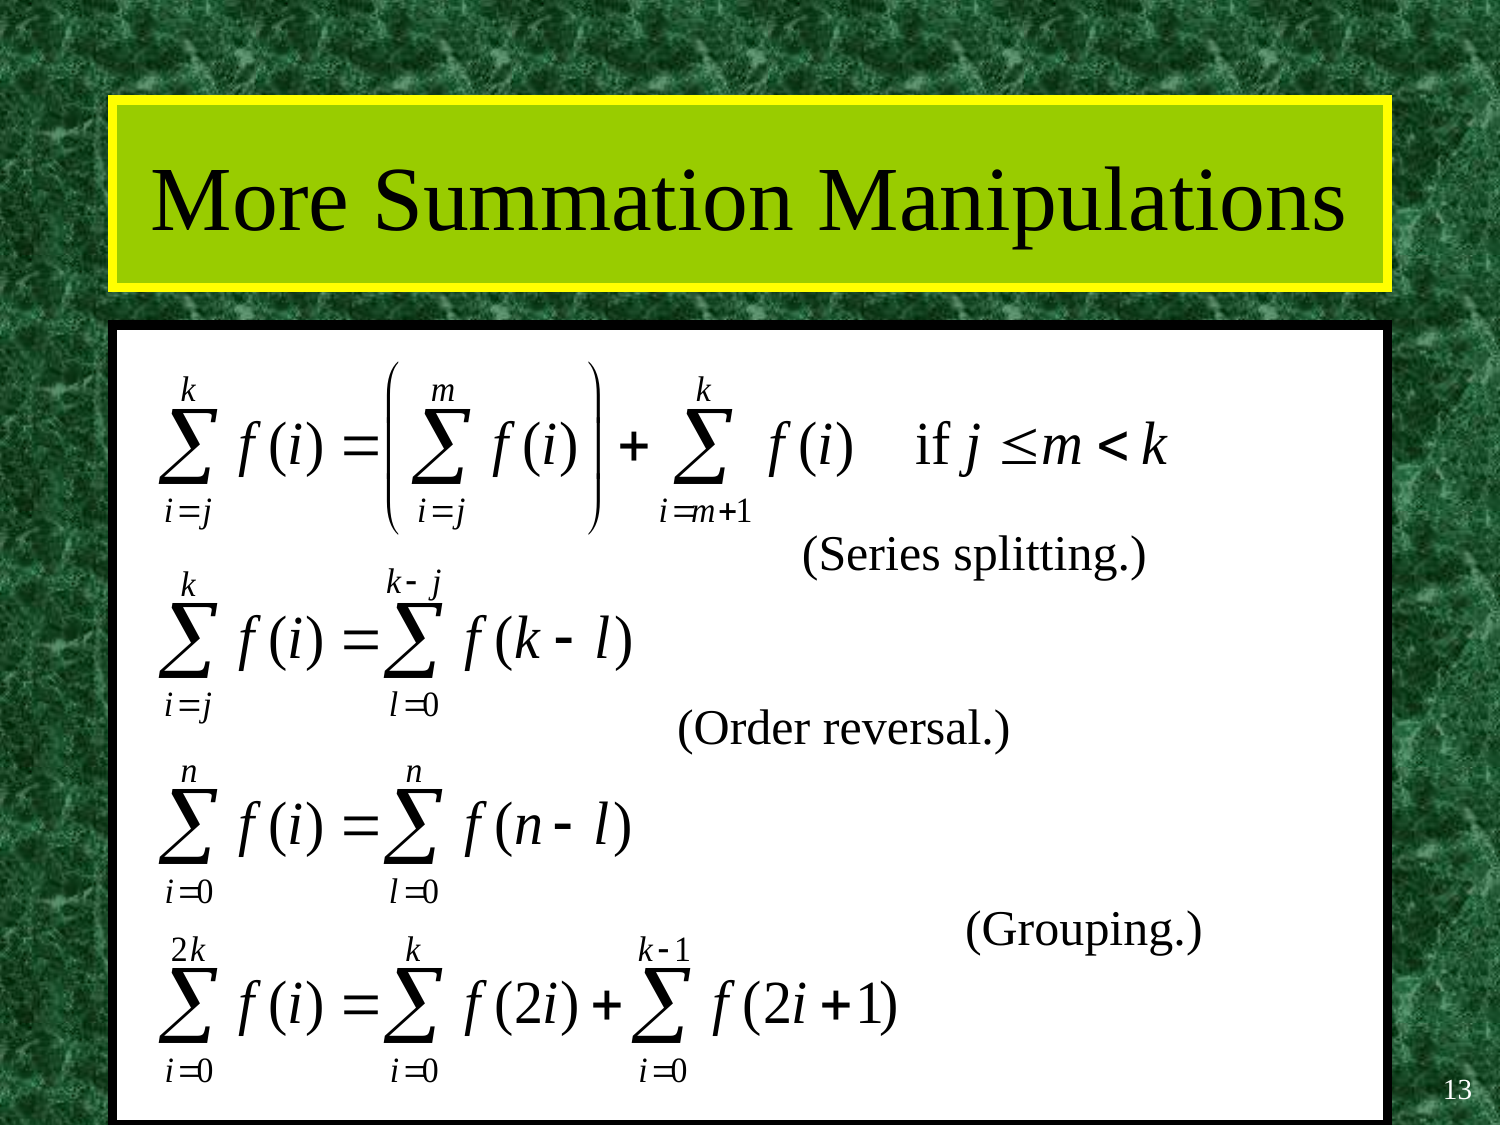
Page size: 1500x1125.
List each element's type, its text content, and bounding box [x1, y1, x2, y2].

title More Summation Manipulations [108, 95, 1392, 292]
list [108, 320, 1392, 1125]
text_box (Grouping.) [1180, 887, 1218, 963]
picture [0, 0, 1500, 1125]
slide_number 13 [1392, 1062, 1488, 1113]
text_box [149, 349, 1180, 1095]
